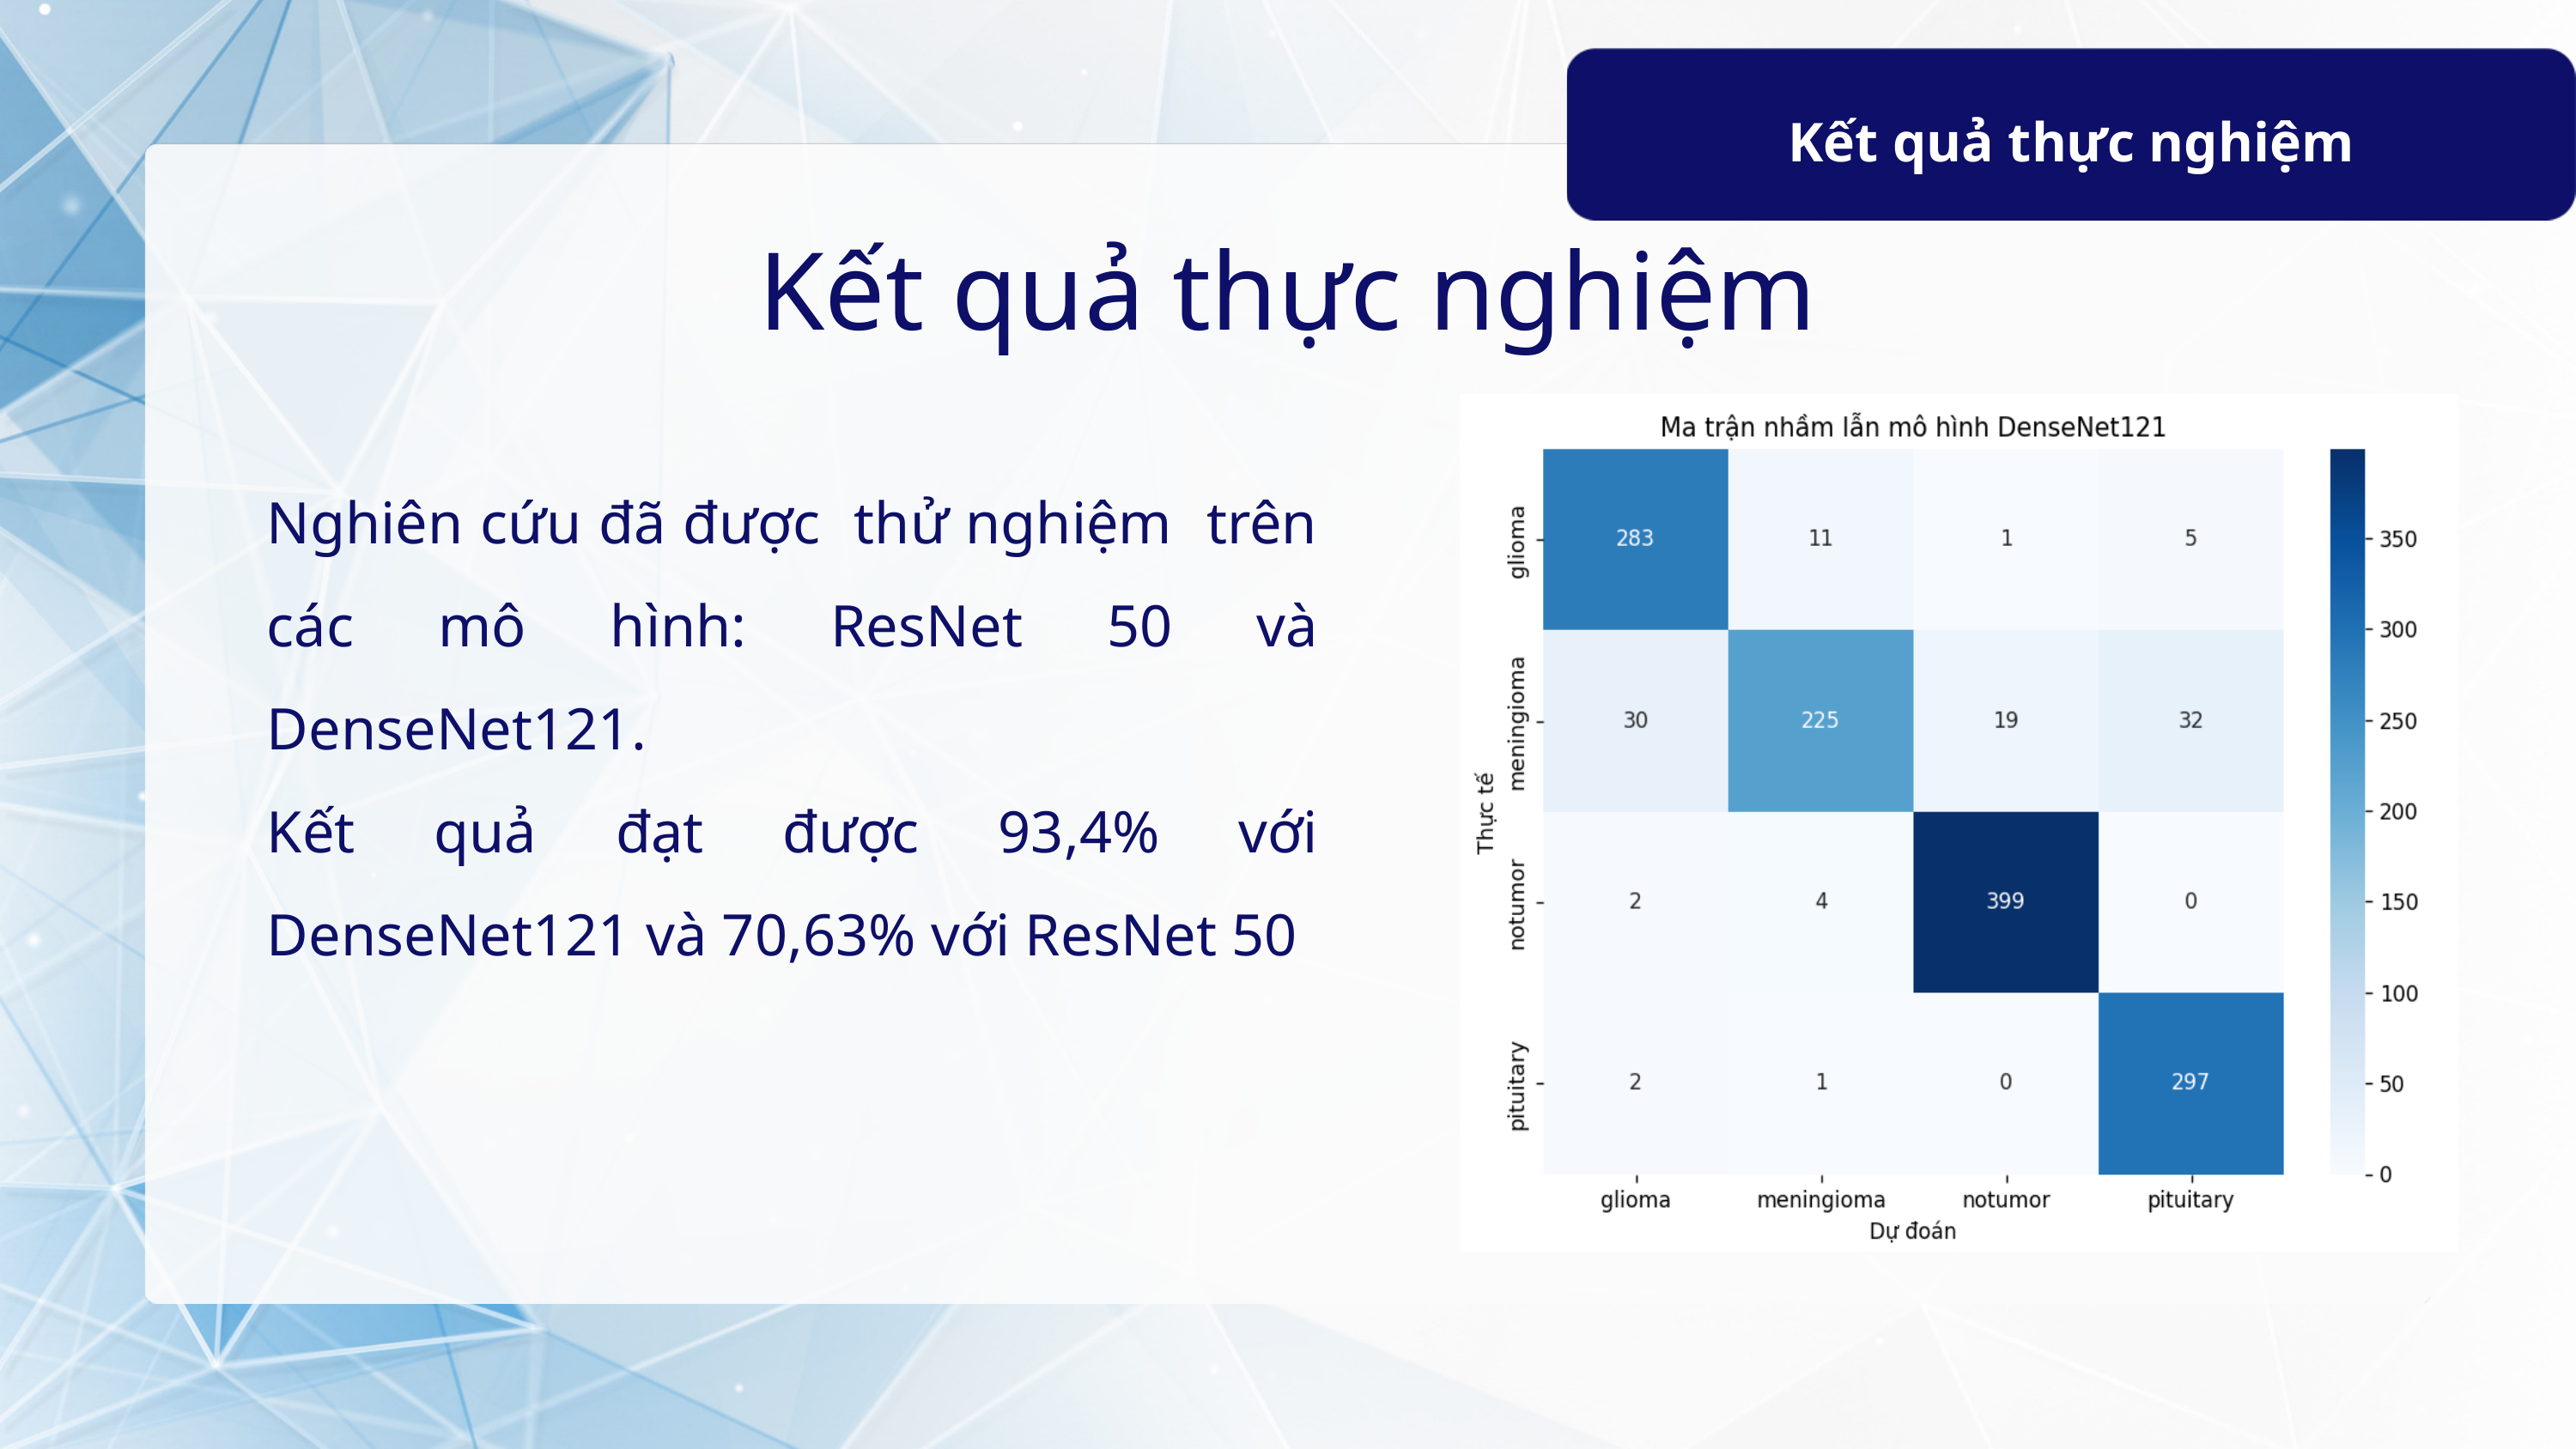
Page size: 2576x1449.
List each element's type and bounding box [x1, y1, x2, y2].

picture [1459, 394, 2458, 1252]
text_box [0, 0, 2576, 1449]
